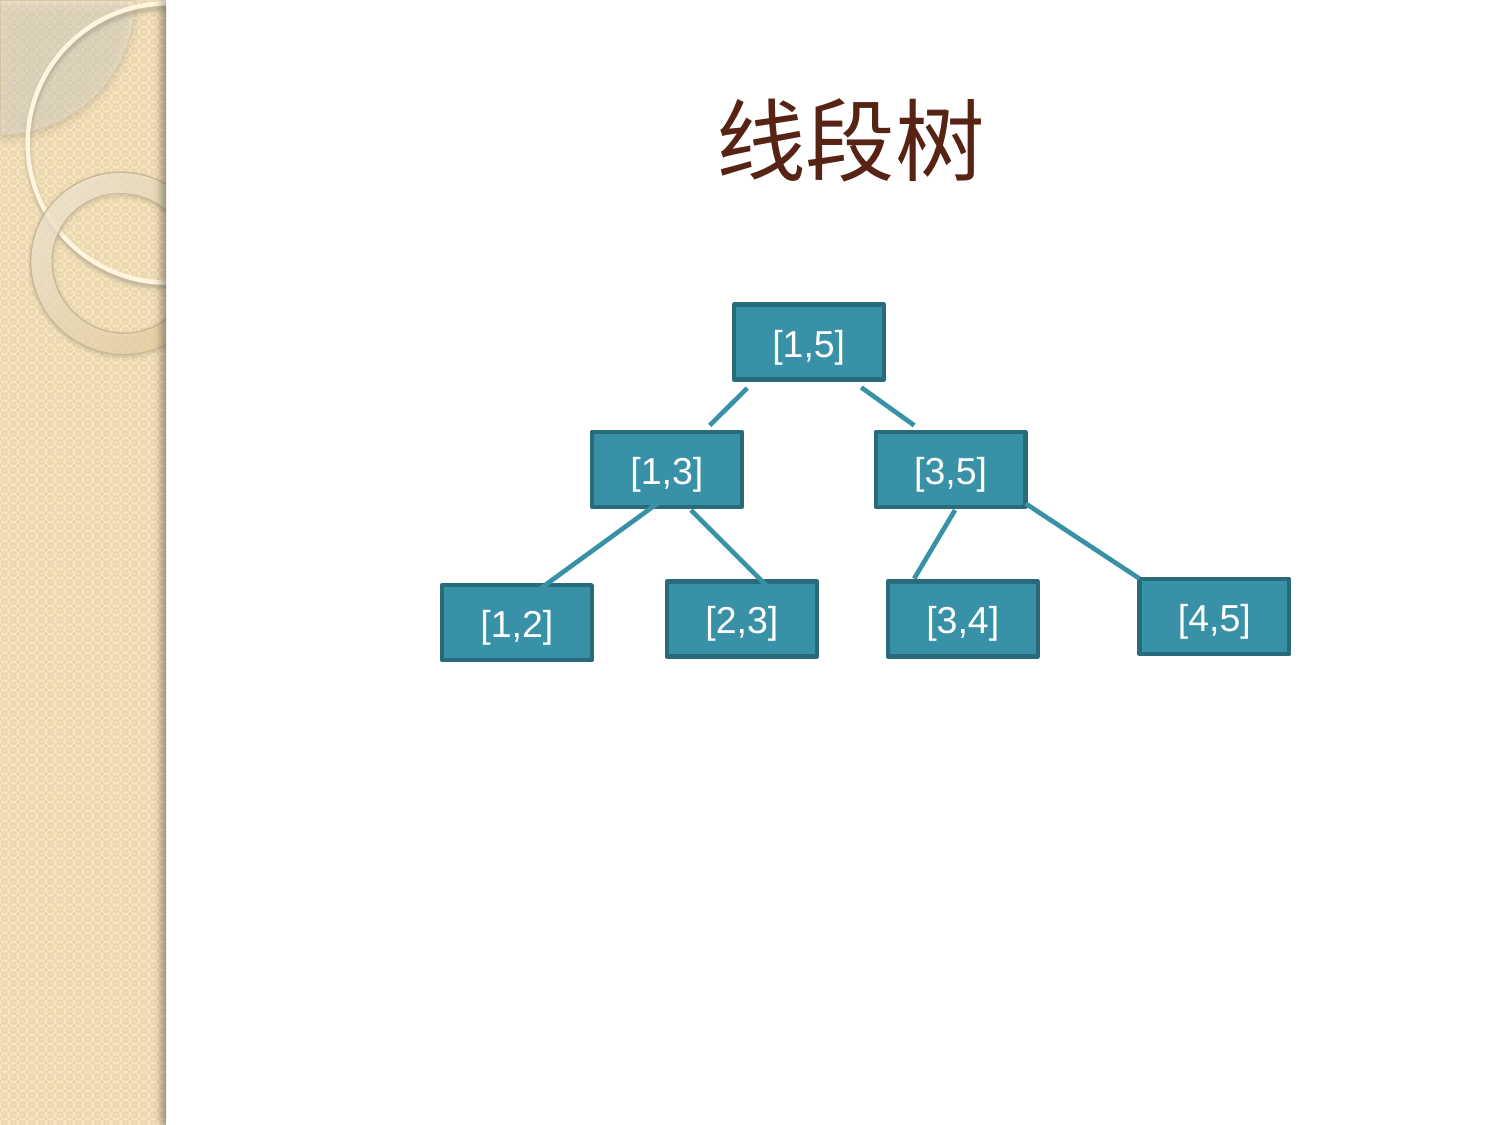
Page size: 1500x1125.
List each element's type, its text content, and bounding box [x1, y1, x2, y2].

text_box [913, 509, 956, 579]
text_box [1,5] [732, 302, 886, 382]
text_box [3,4] [886, 579, 1040, 659]
text_box [2,3] [665, 579, 819, 659]
text_box [1,3] [590, 430, 744, 509]
text_box [1,2] [440, 583, 594, 662]
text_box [861, 387, 915, 426]
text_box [1025, 503, 1140, 579]
text_box [4,5] [1137, 577, 1291, 656]
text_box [532, 500, 661, 595]
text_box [709, 387, 748, 426]
title 线段树 [235, 45, 1466, 233]
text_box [690, 509, 767, 586]
text_box [3,5] [874, 430, 1028, 509]
